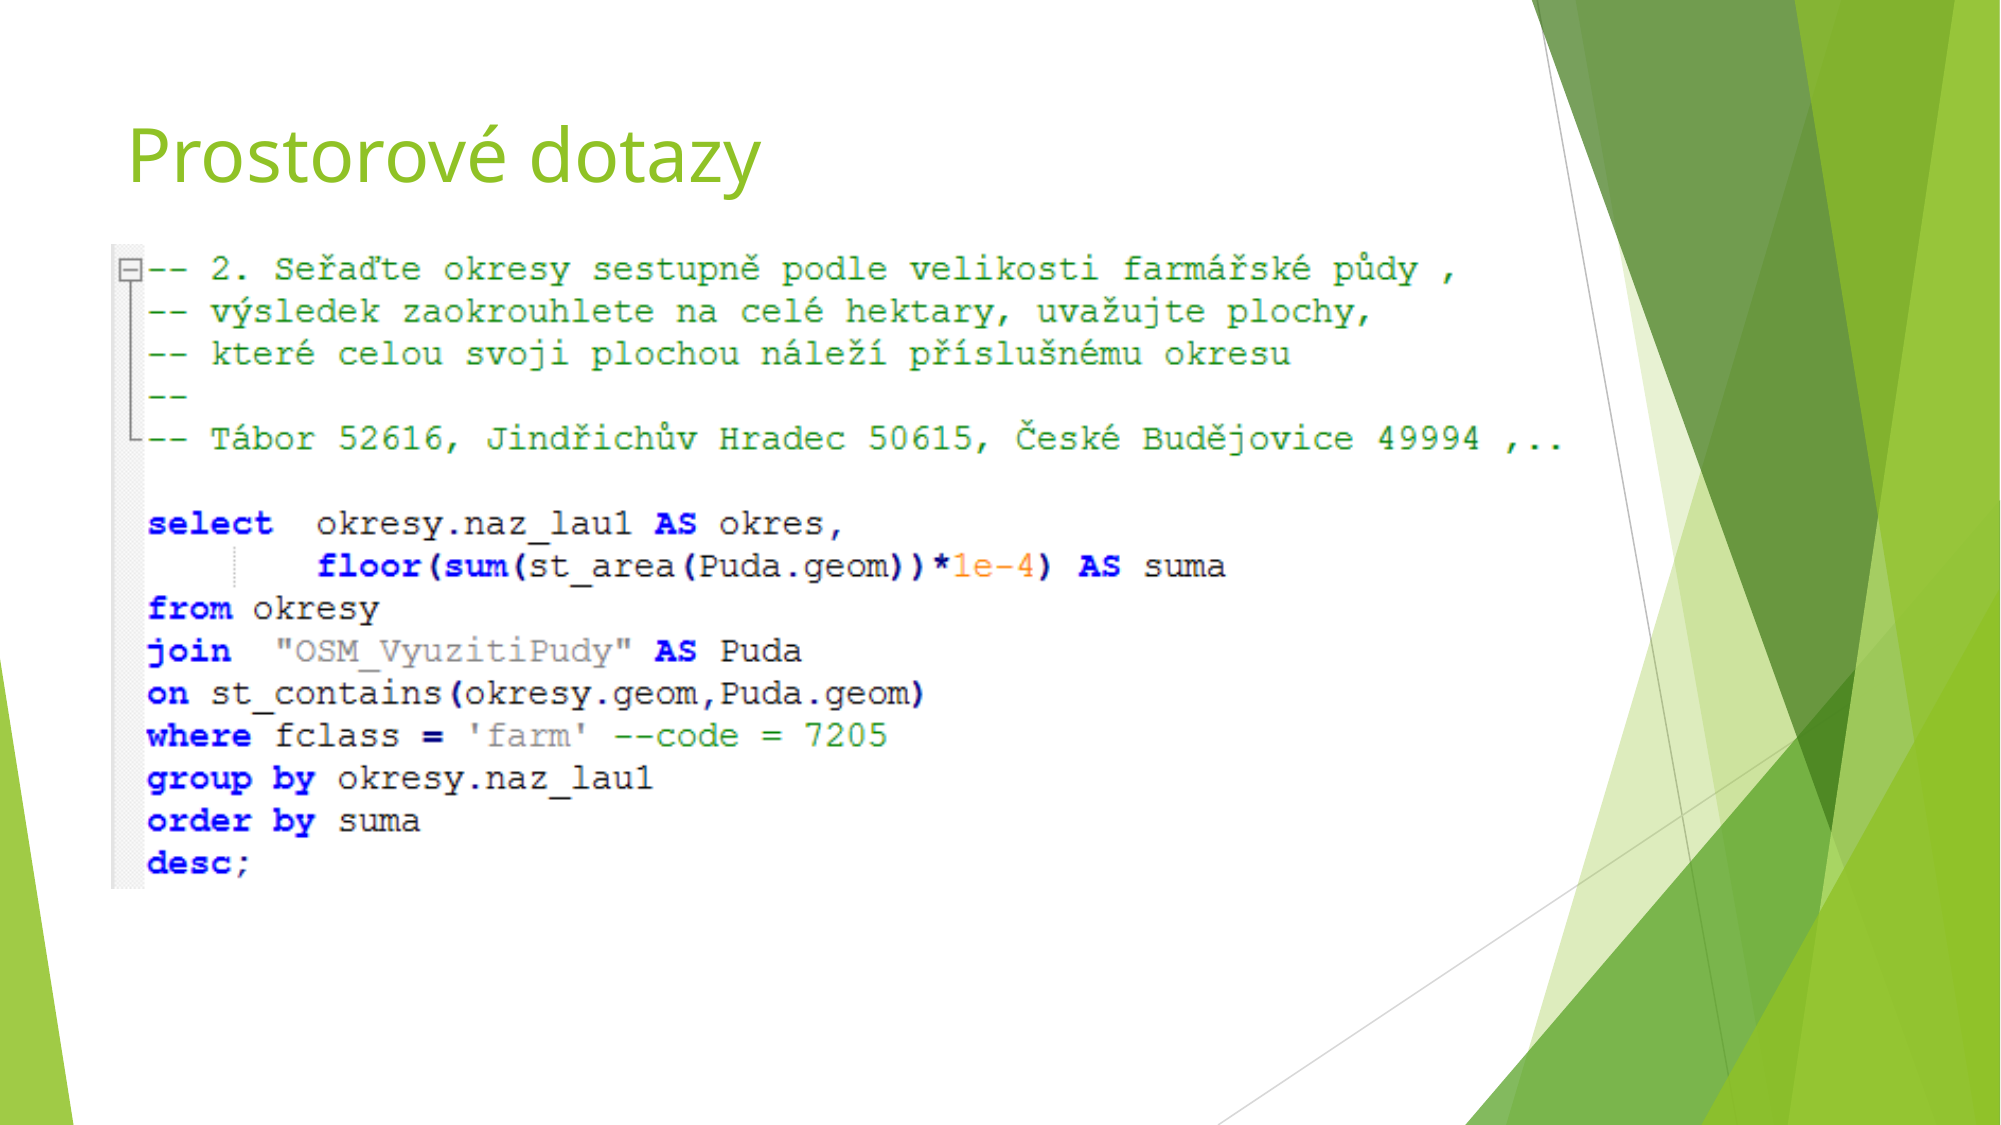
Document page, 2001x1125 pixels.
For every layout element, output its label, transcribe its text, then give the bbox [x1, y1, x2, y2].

title Prostorové dotazy [111, 99, 1522, 242]
picture [110, 243, 1566, 889]
